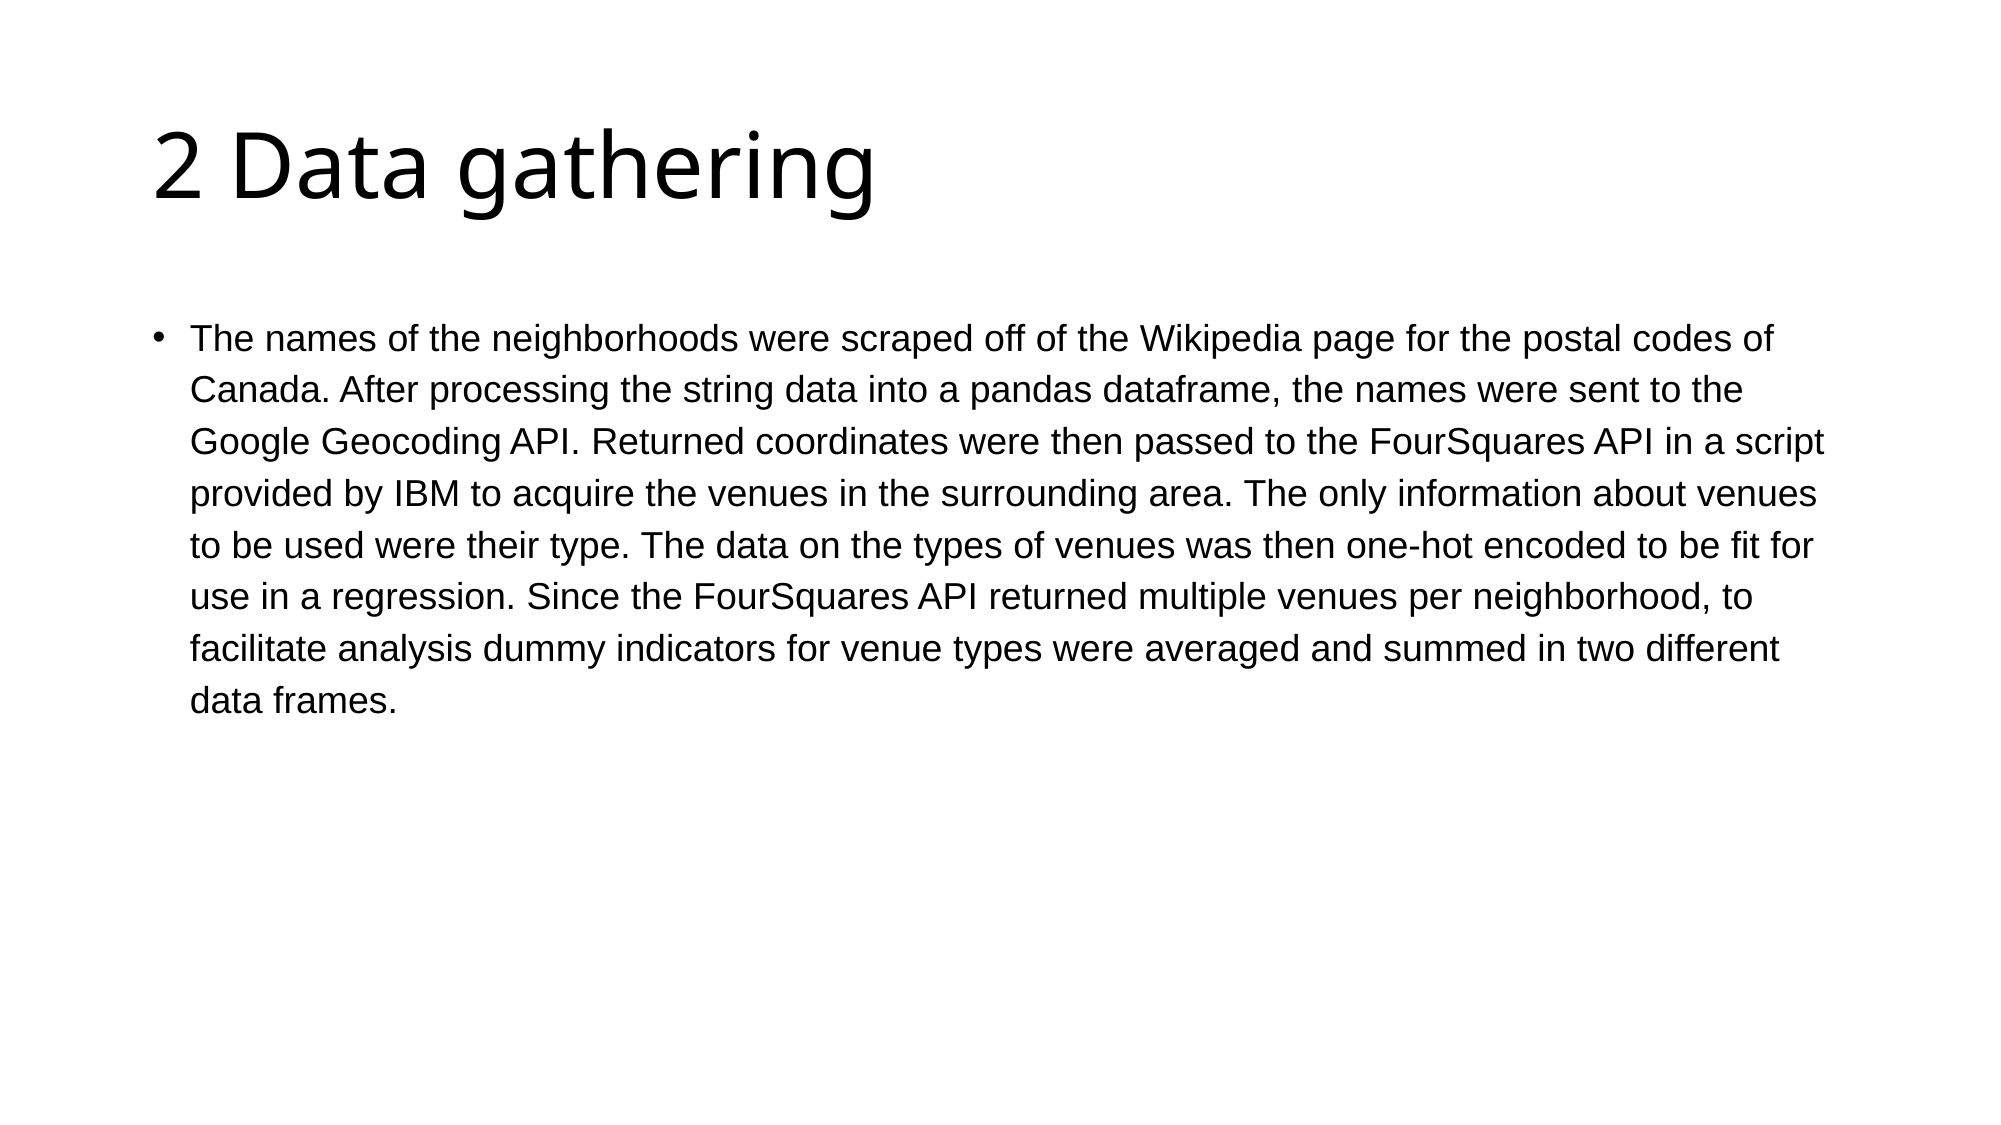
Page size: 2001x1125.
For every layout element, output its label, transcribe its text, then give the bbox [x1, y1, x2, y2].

list The names of the neighborhoods were scraped off of the Wikipedia page for the postal codes of Canada. After processing the string data into a pandas dataframe, the names were sent to the Google Geocoding API. Returned coordinates were then passed to the FourSquares API in a script provided by IBM to acquire the venues in the surrounding area. The only information about venues to be used were their type. The data on the types of venues was then one-hot encoded to be fit for use in a regression. Since the FourSquares API returned multiple venues per neighborhood, to facilitate analysis dummy indicators for venue types were averaged and summed in two different data frames. [137, 299, 1863, 1014]
title 2 Data gathering [137, 59, 1863, 278]
